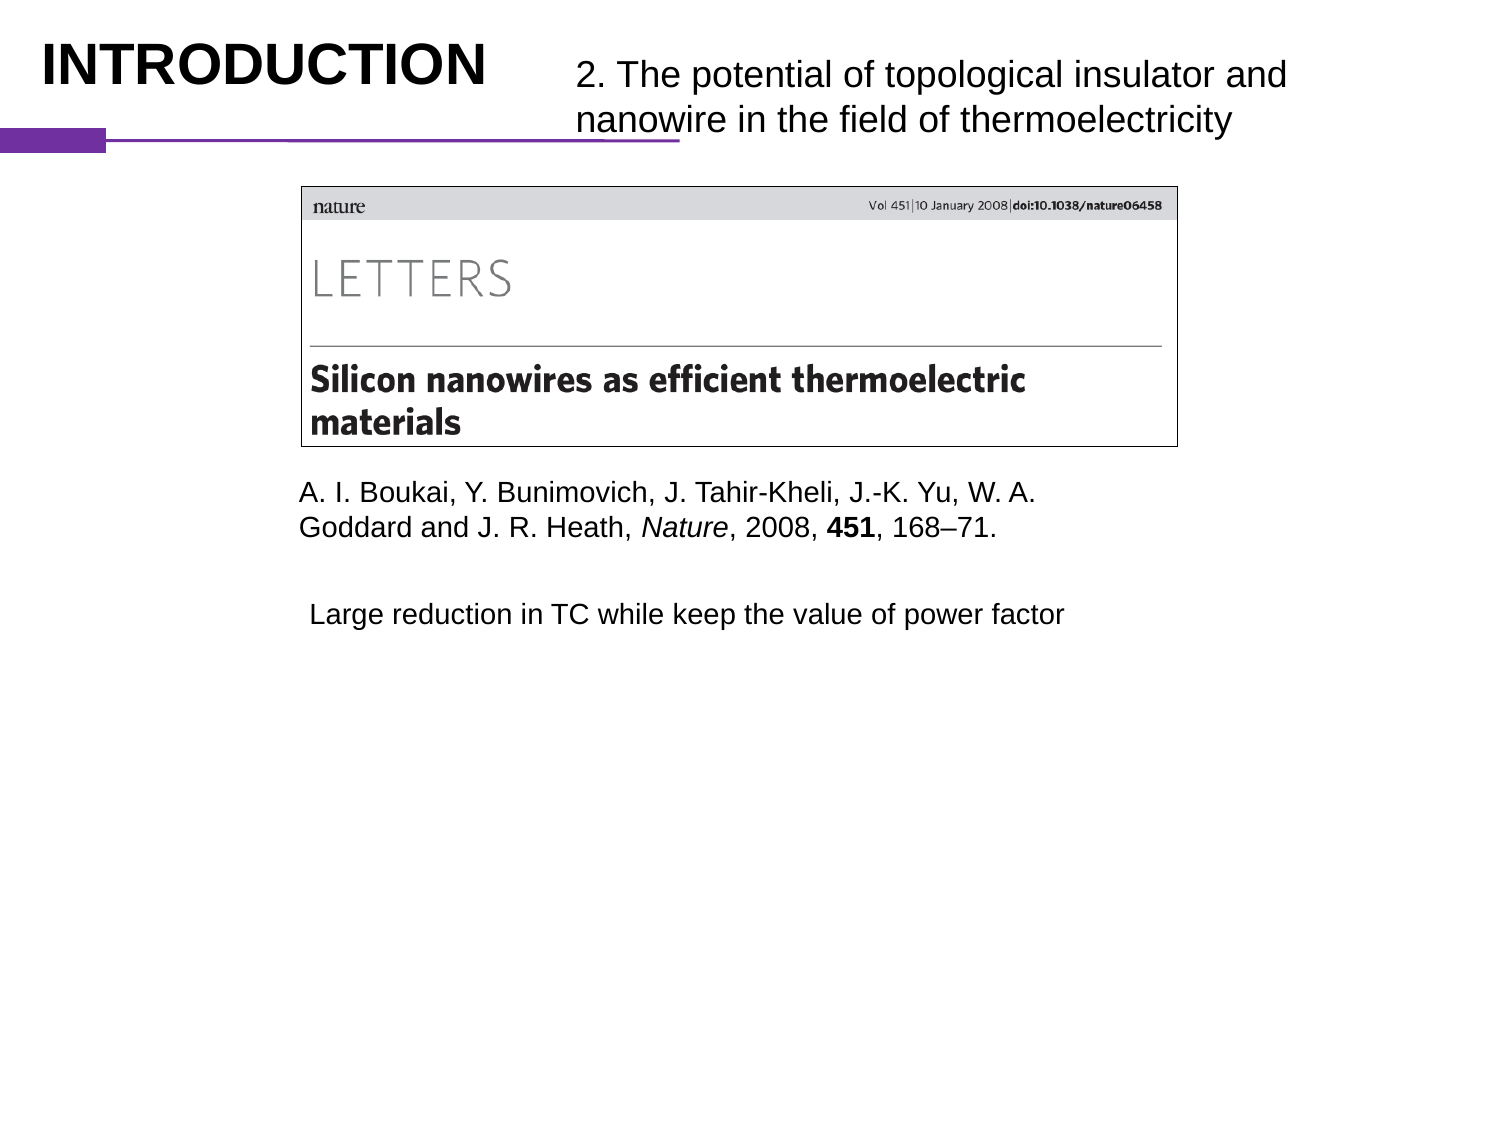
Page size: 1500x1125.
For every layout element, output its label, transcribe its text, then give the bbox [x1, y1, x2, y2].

picture [300, 185, 1179, 447]
text_box INTRODUCTION [26, 19, 503, 104]
text_box A. I. Boukai, Y. Bunimovich, J. Tahir-Kheli, J.-K. Yu, W. A. Goddard and J. R. Heath, Nature, 2008, 451, 168–71. [284, 466, 1164, 552]
text_box Large reduction in TC while keep the value of power factor [294, 587, 1084, 638]
text_box 2. The potential of topological insulator and nanowire in the field of thermoelectricity [560, 42, 1311, 148]
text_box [0, 128, 680, 153]
